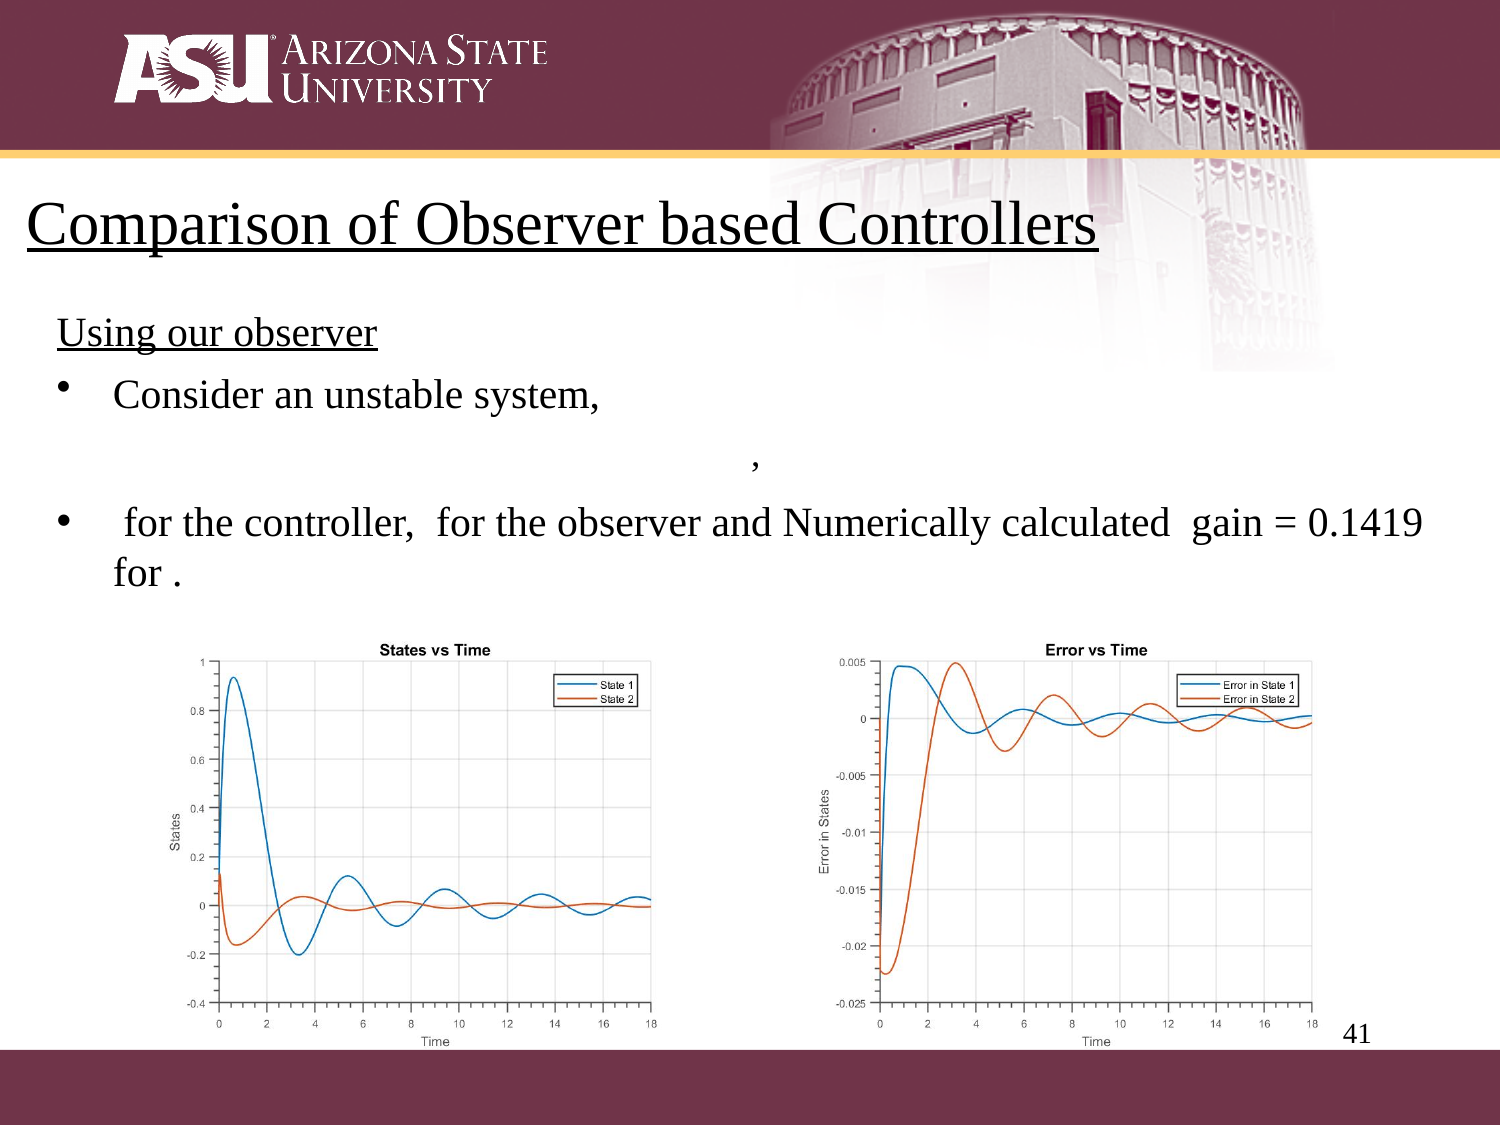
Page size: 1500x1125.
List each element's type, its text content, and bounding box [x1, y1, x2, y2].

text_box Comparison of Observer based Controllers [11, 174, 1362, 327]
picture [0, 0, 1500, 149]
picture [0, 159, 1500, 417]
slide_number 41 [1074, 1007, 1388, 1082]
picture [146, 630, 704, 1049]
picture [807, 630, 1365, 1049]
